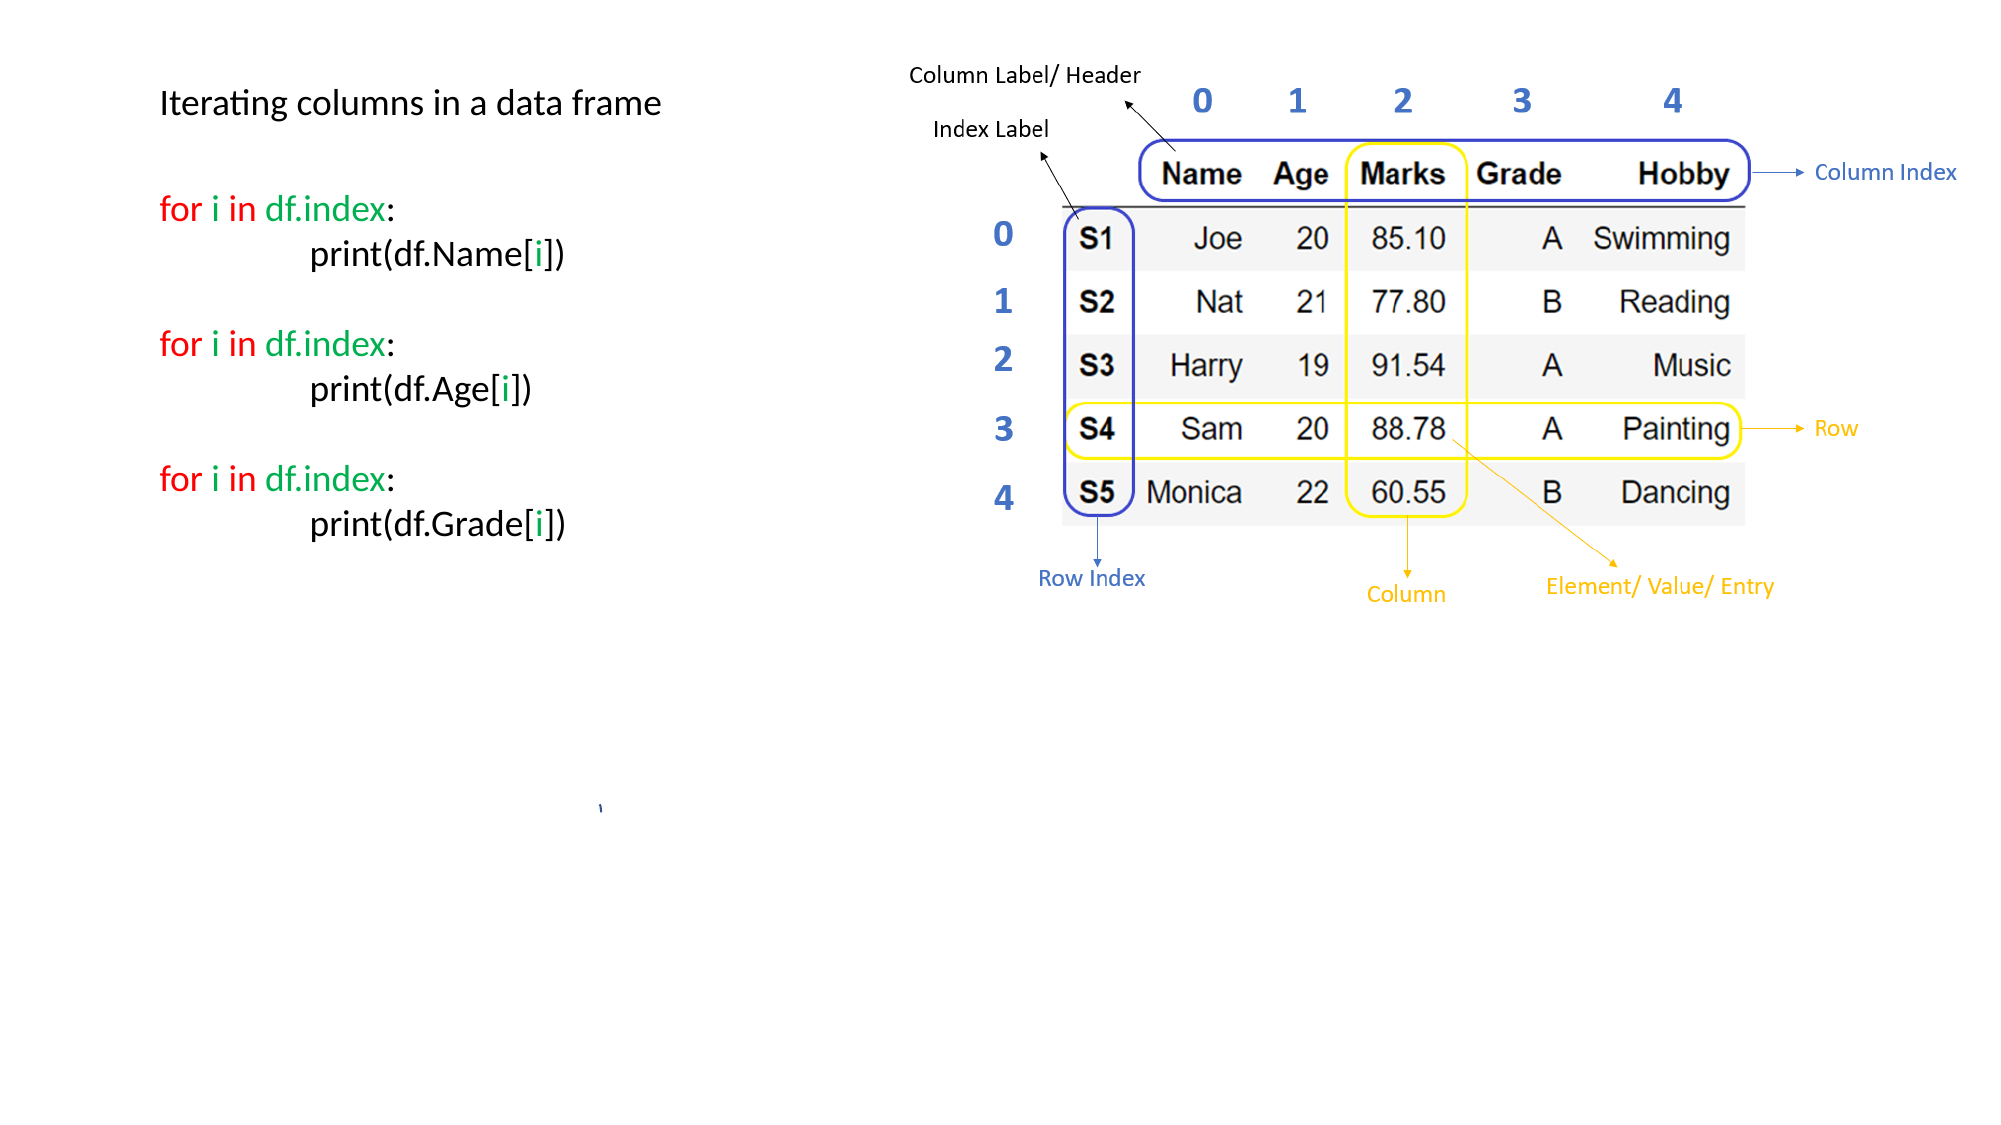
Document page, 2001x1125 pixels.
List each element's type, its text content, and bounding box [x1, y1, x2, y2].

text_box for i in df.index: print(df.Name[i]) for i in df.index: print(df.Age[i]) for i in df.index: print(df.Grade[i]) [144, 131, 912, 641]
picture [891, 40, 1969, 622]
text_box Iterating columns in a data frame [144, 70, 817, 131]
text_box [598, 803, 603, 813]
